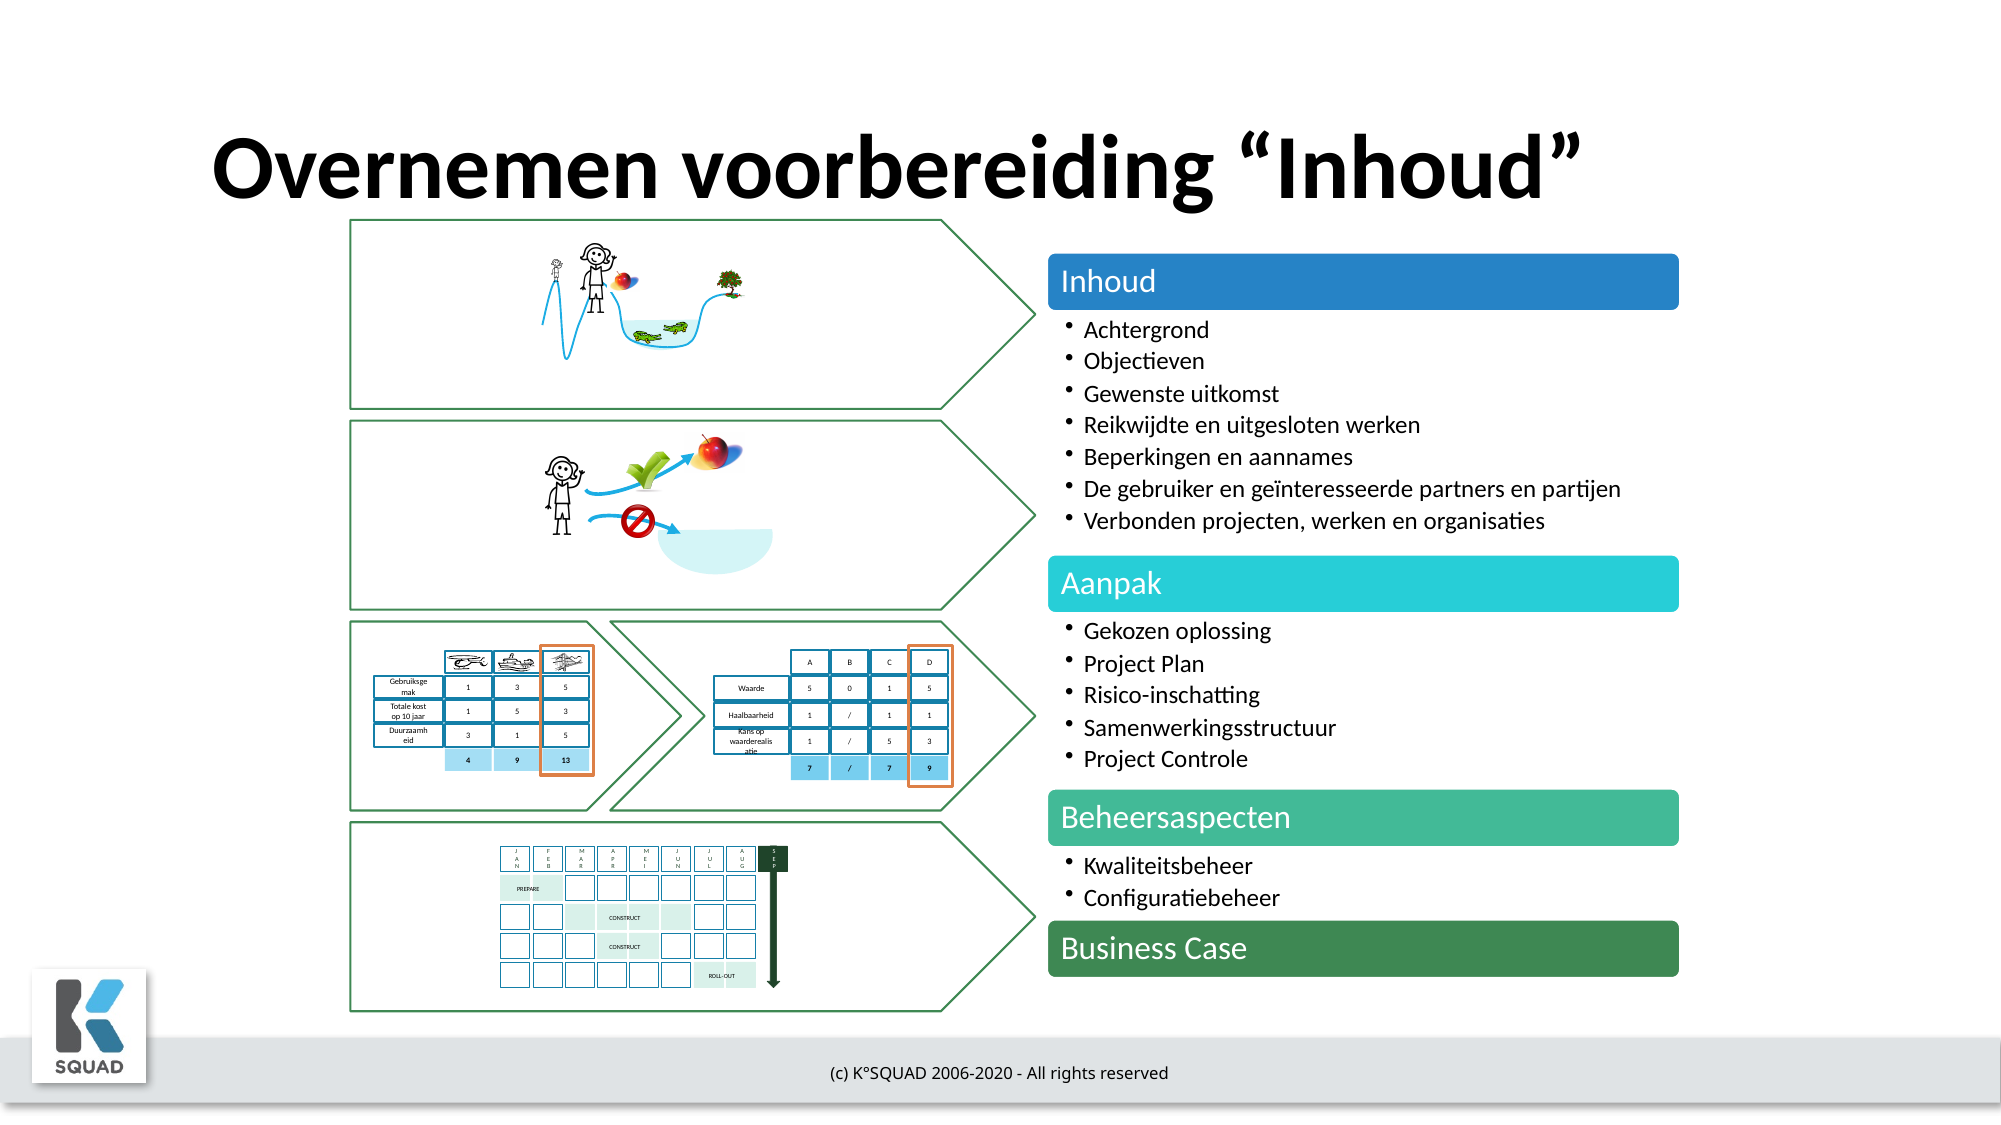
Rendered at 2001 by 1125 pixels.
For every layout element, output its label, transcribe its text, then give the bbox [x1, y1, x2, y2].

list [1044, 219, 1683, 1011]
title Overnemen voorbereiding “Inhoud” [197, 59, 1863, 278]
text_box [500, 845, 788, 989]
text_box [606, 618, 1039, 814]
text_box [347, 819, 1039, 1015]
picture [32, 969, 146, 1083]
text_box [373, 644, 594, 776]
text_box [541, 243, 747, 366]
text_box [713, 644, 954, 788]
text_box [545, 432, 774, 575]
text_box [347, 618, 685, 814]
text_box [347, 278, 1039, 413]
text_box [347, 417, 1039, 613]
footer (c) K°SQUAD 2006-2020 - All rights reserved [662, 1042, 1338, 1103]
